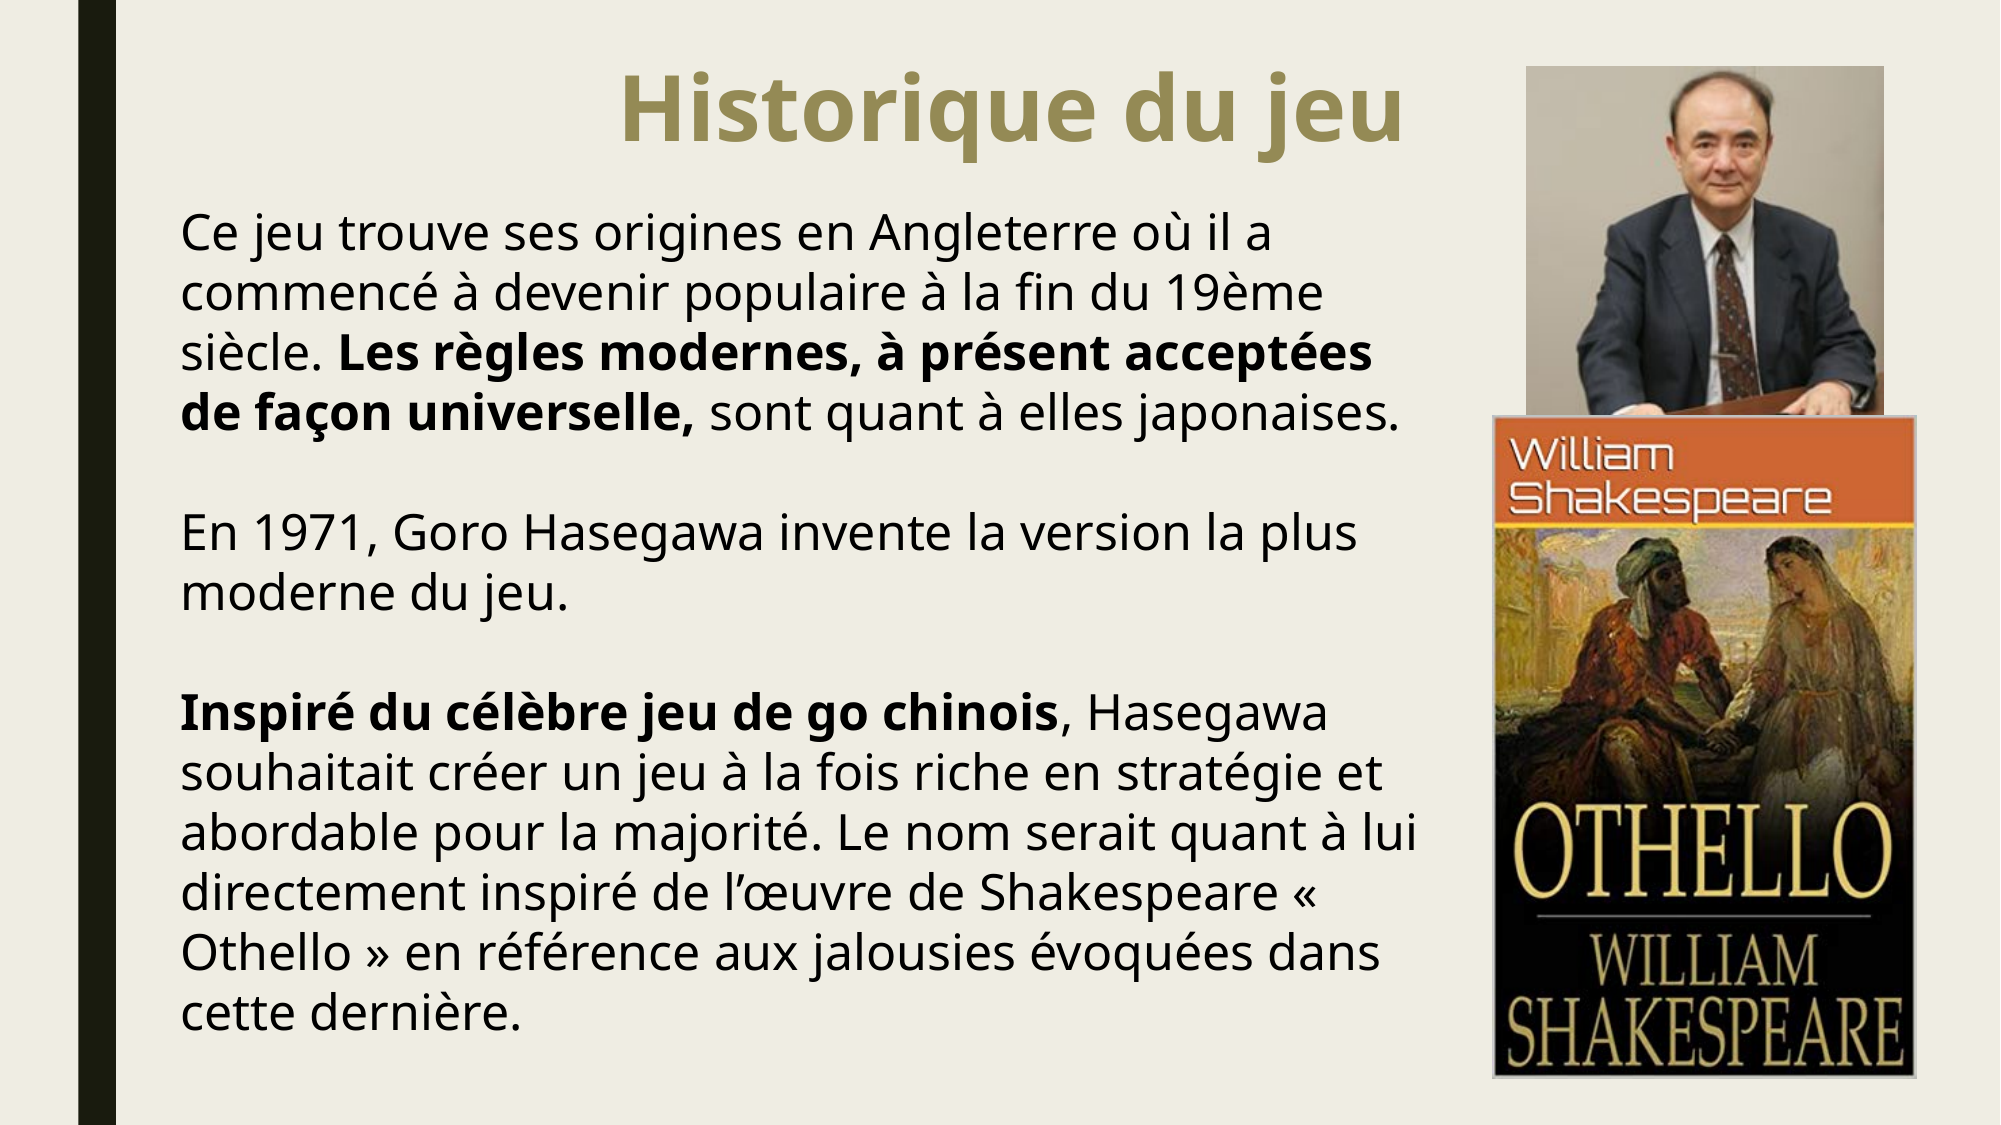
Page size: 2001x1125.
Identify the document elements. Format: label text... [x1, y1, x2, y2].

text_box Ce jeu trouve ses origines en Angleterre où il a commencé à devenir populaire à la fin du 19ème siècle. Les règles modernes, à présent acceptées de façon universelle, sont quant à elles japonaises. En 1971, Goro Hasegawa invente la version la plus moderne du jeu. Inspiré du célèbre jeu de go chinois, Hasegawa souhaitait créer un jeu à la fois riche en stratégie et abordable pour la majorité. Le nom serait quant à lui directement inspiré de l’œuvre de Shakespeare « Othello » en référence aux jalousies évoquées dans cette dernière. [165, 193, 1447, 1049]
title Historique du jeu [225, 55, 1800, 300]
picture [1492, 66, 1917, 1079]
